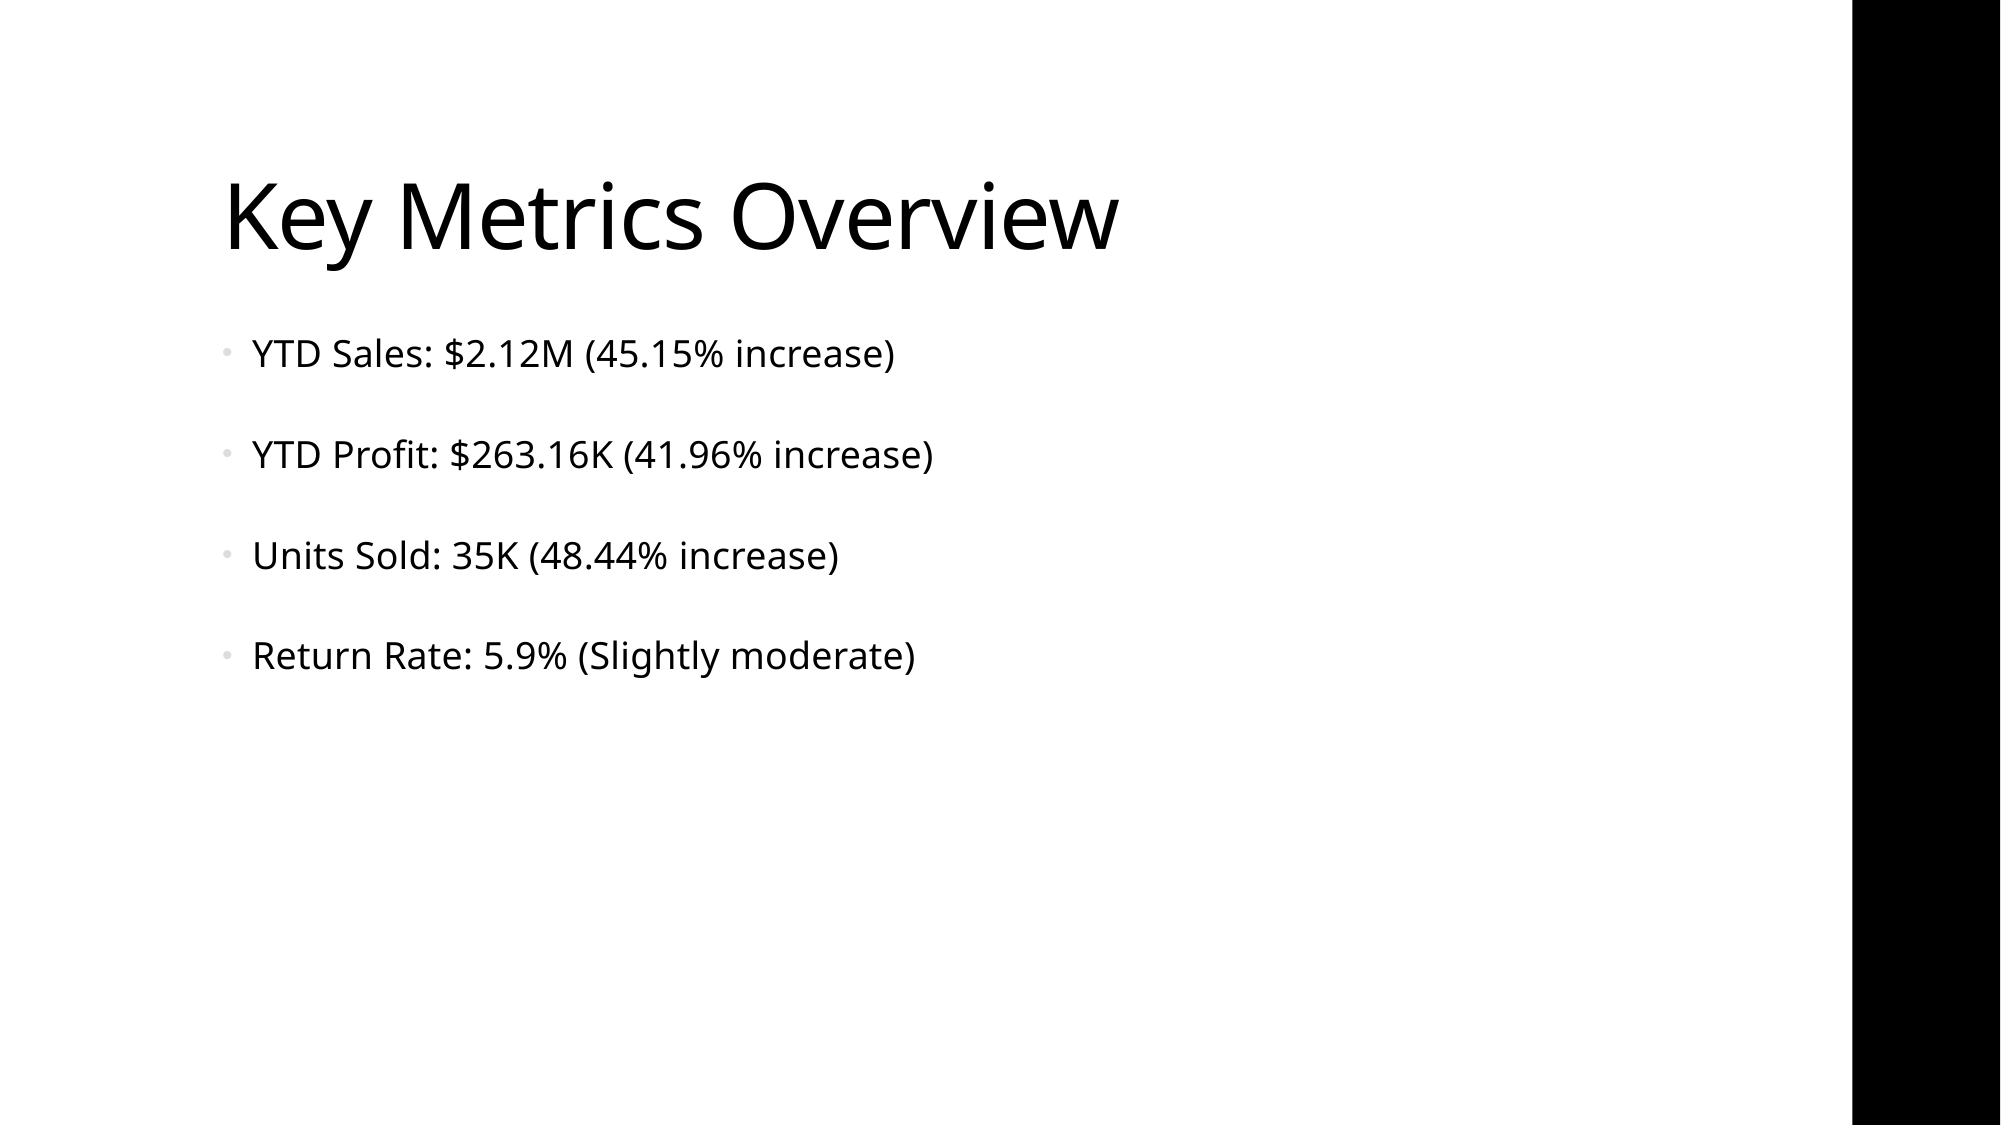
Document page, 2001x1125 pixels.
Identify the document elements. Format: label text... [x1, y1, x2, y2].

title Key Metrics Overview [206, 60, 1797, 278]
list YTD Sales: $2.12M (45.15% increase) YTD Profit: $263.16K (41.96% increase) Units Sold: 35K (48.44% increase) Return Rate: 5.9% (Slightly moderate) [206, 299, 1617, 1014]
